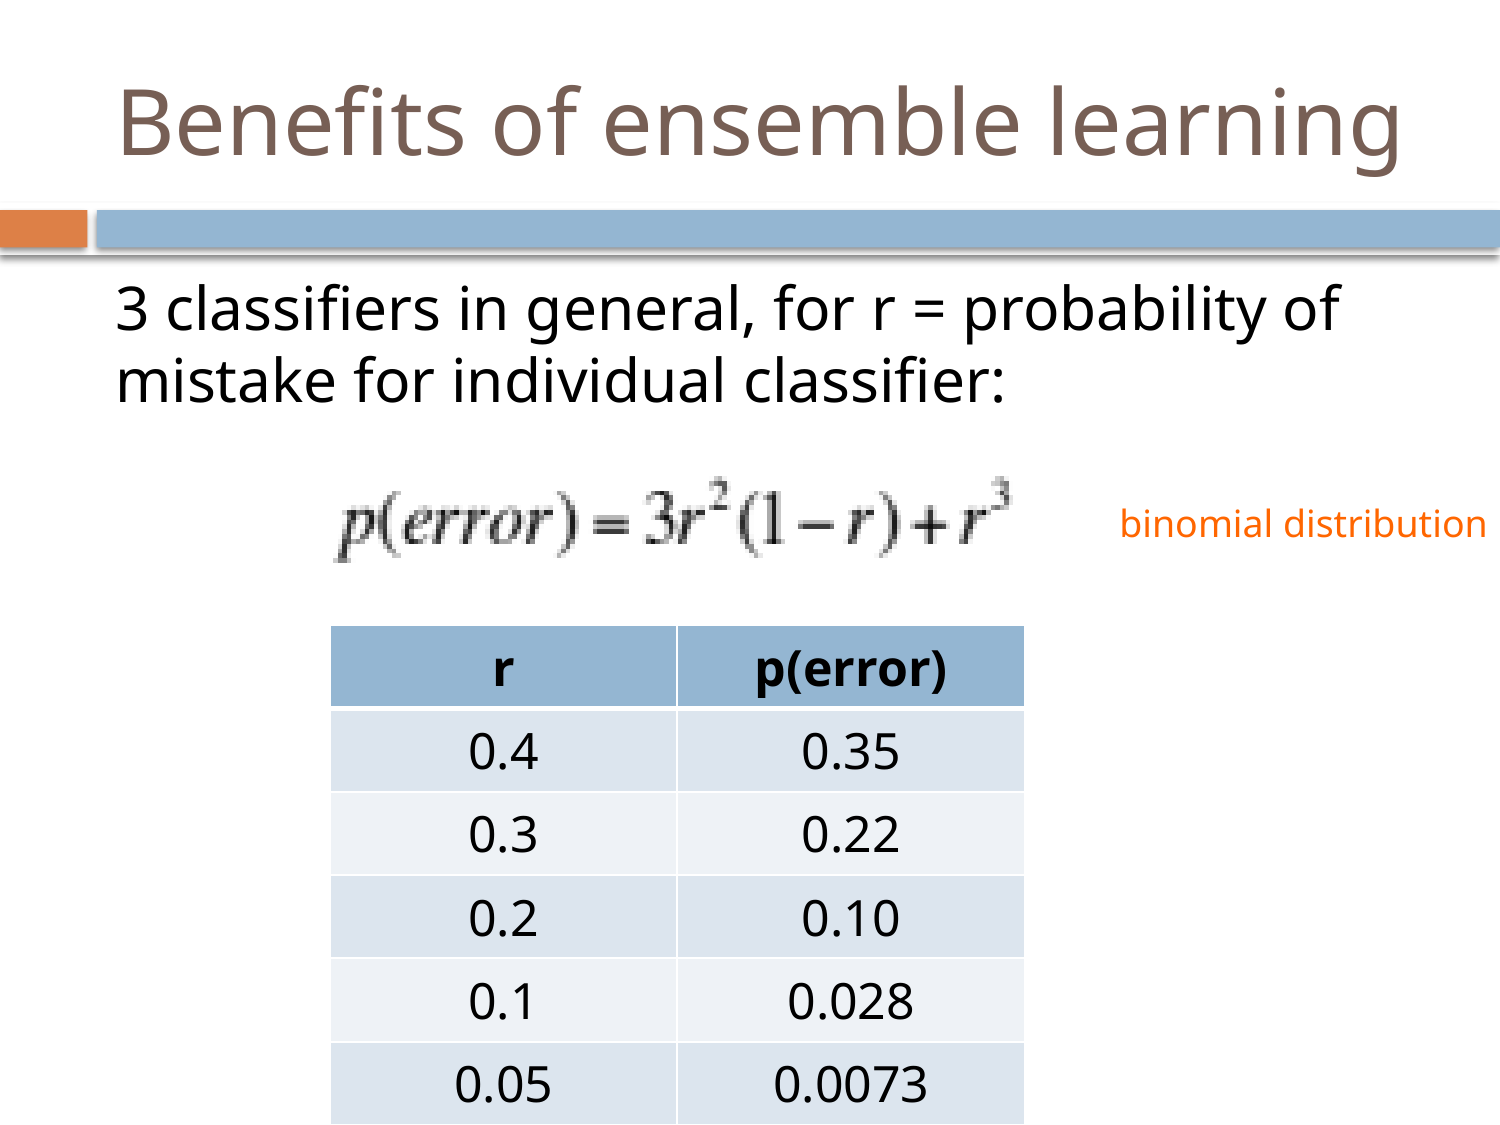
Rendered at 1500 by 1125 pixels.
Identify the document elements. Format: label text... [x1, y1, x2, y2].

table_cell 0.028 [678, 959, 1024, 1041]
title Benefits of ensemble learning [100, 37, 1438, 200]
table_cell 0.3 [331, 793, 676, 874]
list 3 classifiers in general, for r = probability of mistake for individual classifier: [100, 262, 1438, 488]
table_cell 0.2 [331, 876, 676, 957]
table_cell 0.10 [678, 876, 1024, 957]
table_cell 0.22 [678, 793, 1024, 874]
table_cell 0.4 [331, 711, 676, 791]
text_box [325, 462, 1023, 570]
table_cell 0.35 [678, 711, 1024, 791]
table_header p(error) [678, 626, 1024, 706]
table_cell 0.0073 [678, 1043, 1024, 1124]
table_cell 0.05 [331, 1043, 676, 1124]
table_cell 0.1 [331, 959, 676, 1041]
table_header r [331, 626, 676, 706]
text_box binomial distribution [1104, 492, 1500, 552]
